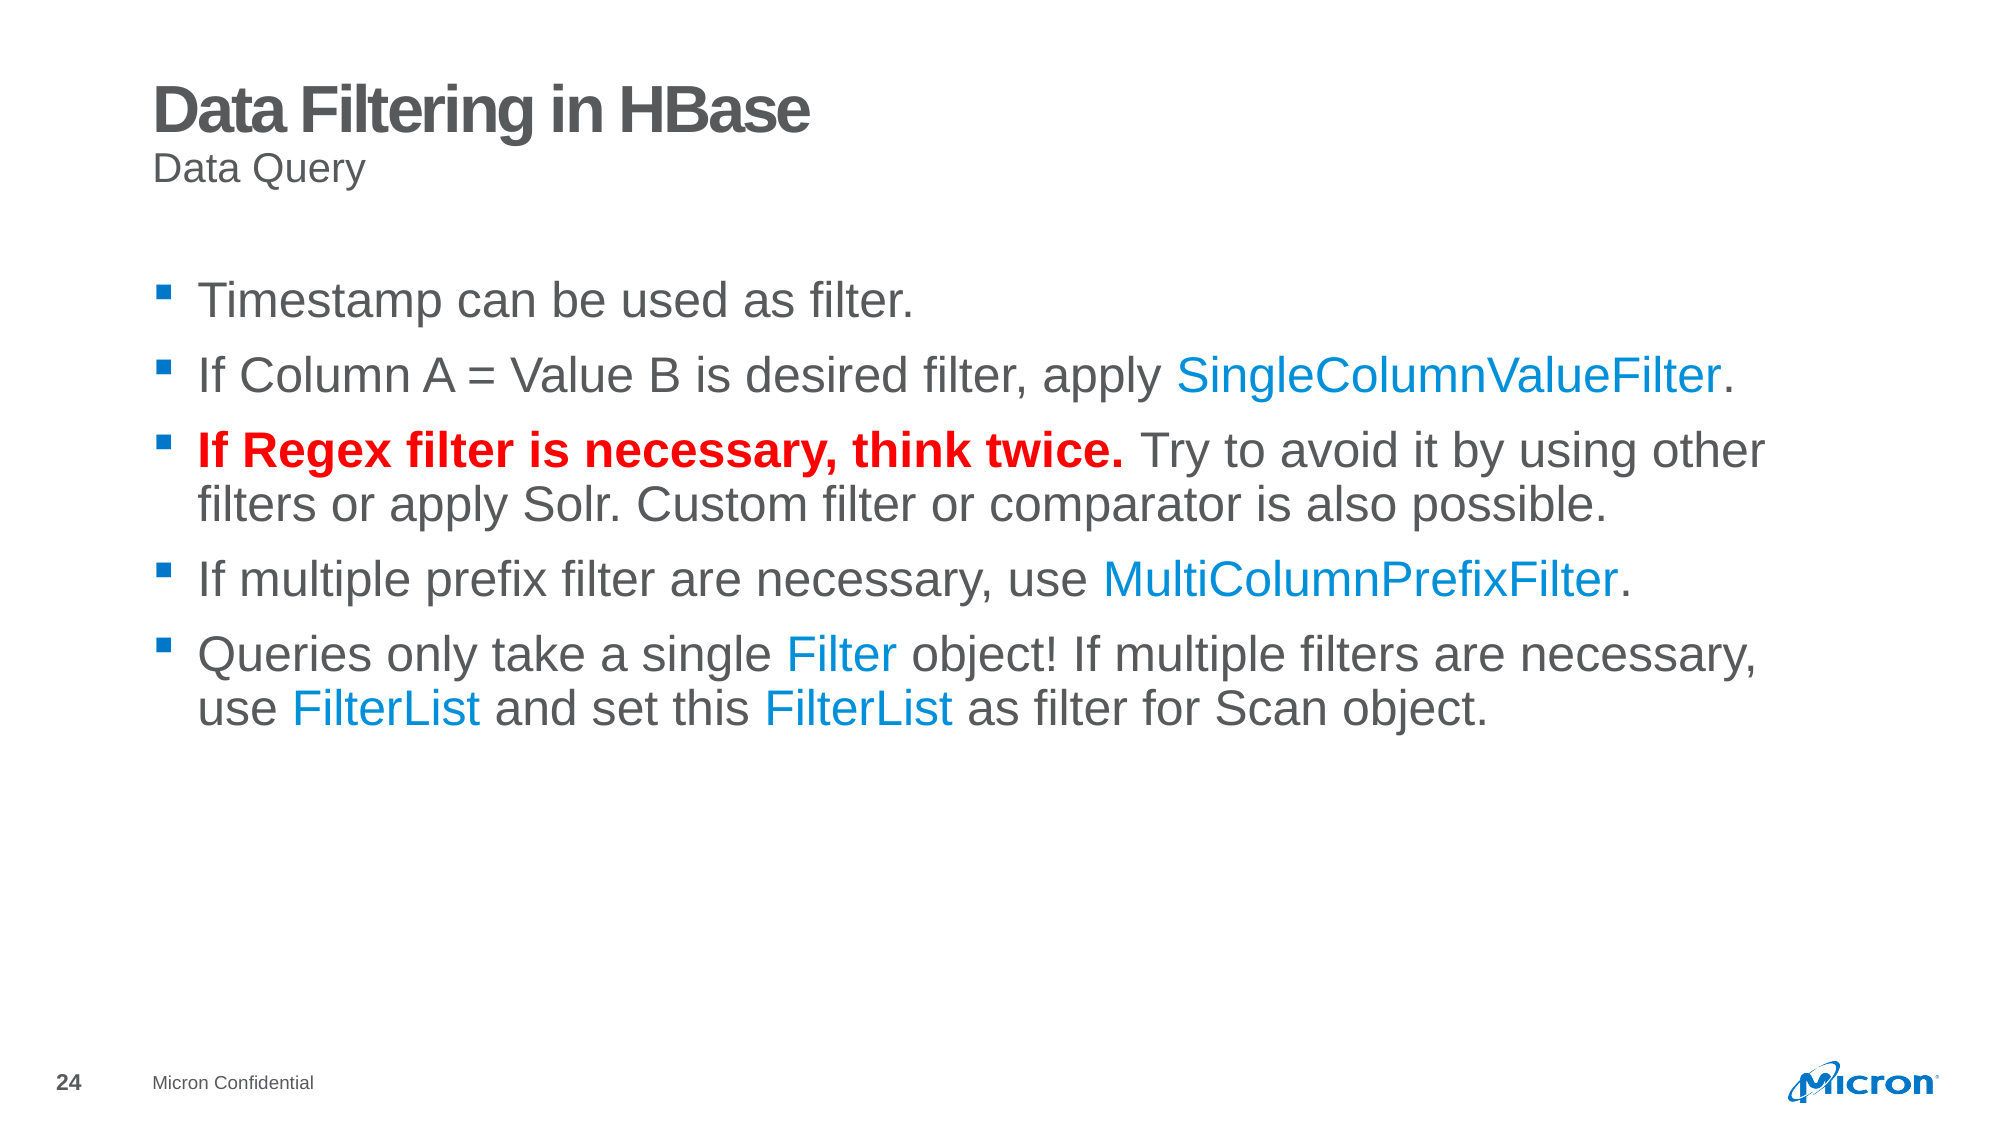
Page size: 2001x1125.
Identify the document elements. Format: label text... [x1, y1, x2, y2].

title Data Filtering in HBase [137, 59, 1863, 139]
slide_number 24 [0, 1051, 138, 1112]
list Data Query [137, 139, 1863, 199]
footer Micron Confidential [138, 1051, 366, 1112]
picture [1788, 1061, 1939, 1103]
list Timestamp can be used as filter. If Column A = Value B is desired filter, apply SingleColumnValueFilter. If Regex filter is necessary, think twice. Try to avoid it by using other filters or apply Solr. Custom filter or comparator is also possible. If multiple prefix filter are necessary, use MultiColumnPrefixFilter. Queries only take a single Filter object! If multiple filters are necessary, use FilterList and set this FilterList as filter for Scan object. [137, 267, 1863, 1014]
